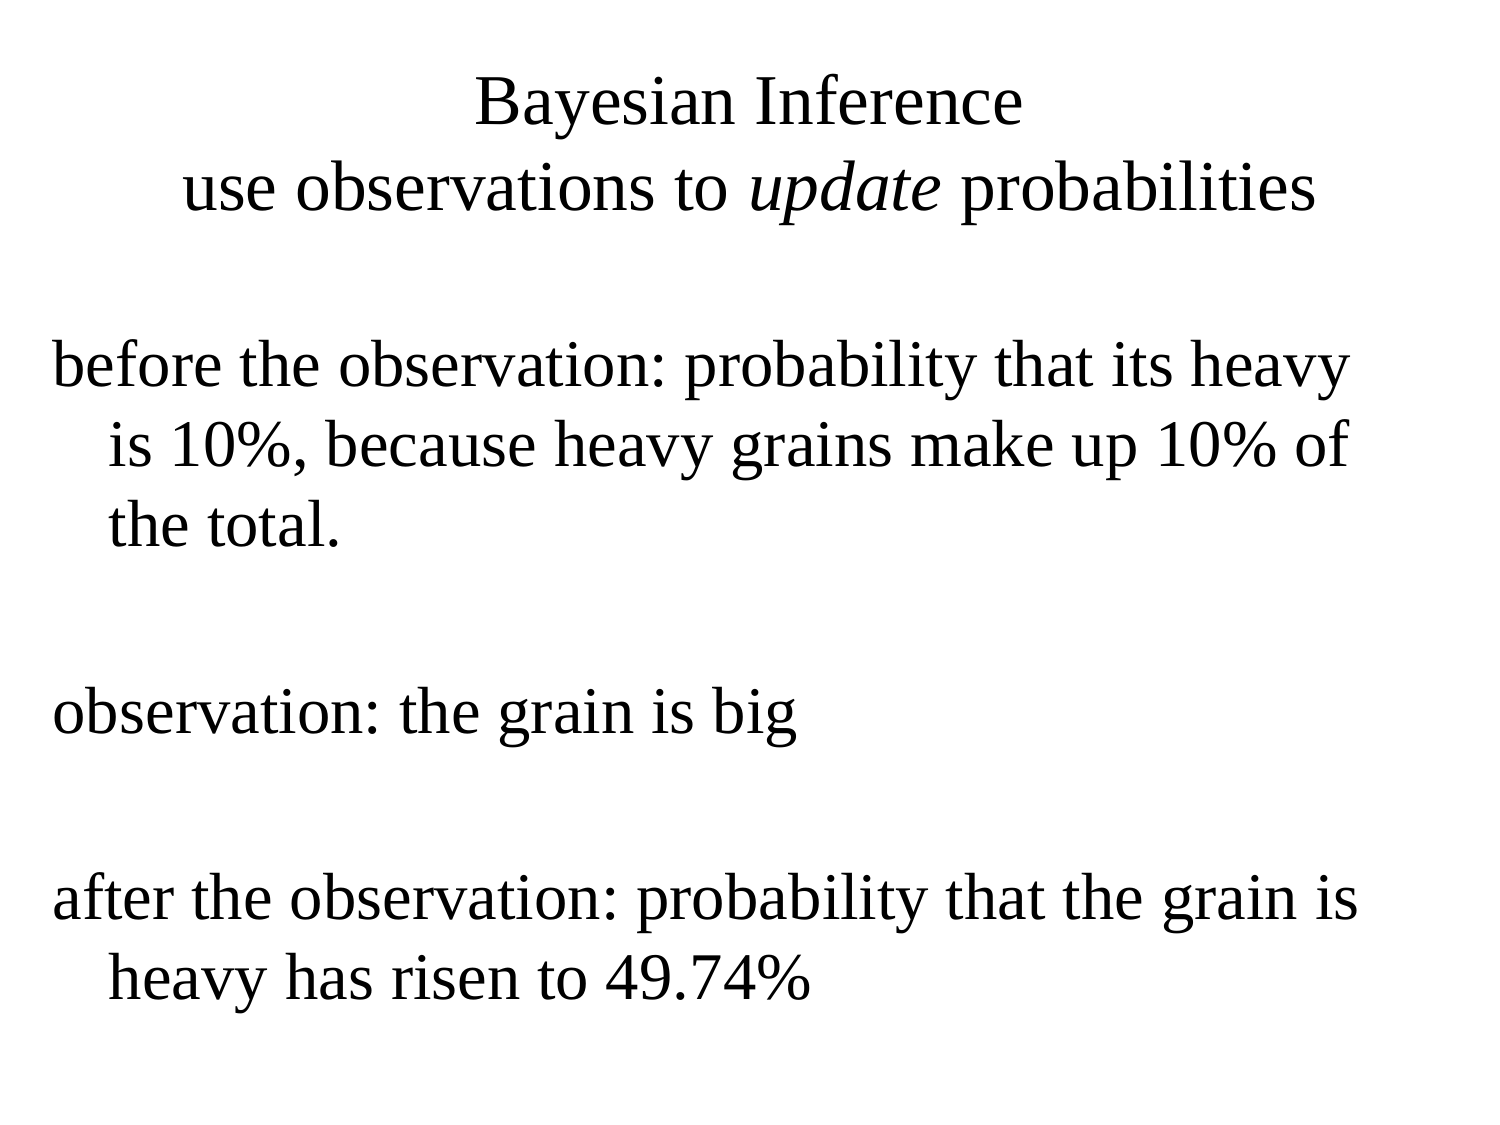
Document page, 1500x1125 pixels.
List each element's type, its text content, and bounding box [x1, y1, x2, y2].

list before the observation: probability that its heavy is 10%, because heavy grains make up 10% of the total. observation: the grain is big after the observation: probability that the grain is heavy has risen to 49.74% [37, 312, 1388, 1055]
title Bayesian Inference use observations to update probabilities [0, 45, 1500, 233]
